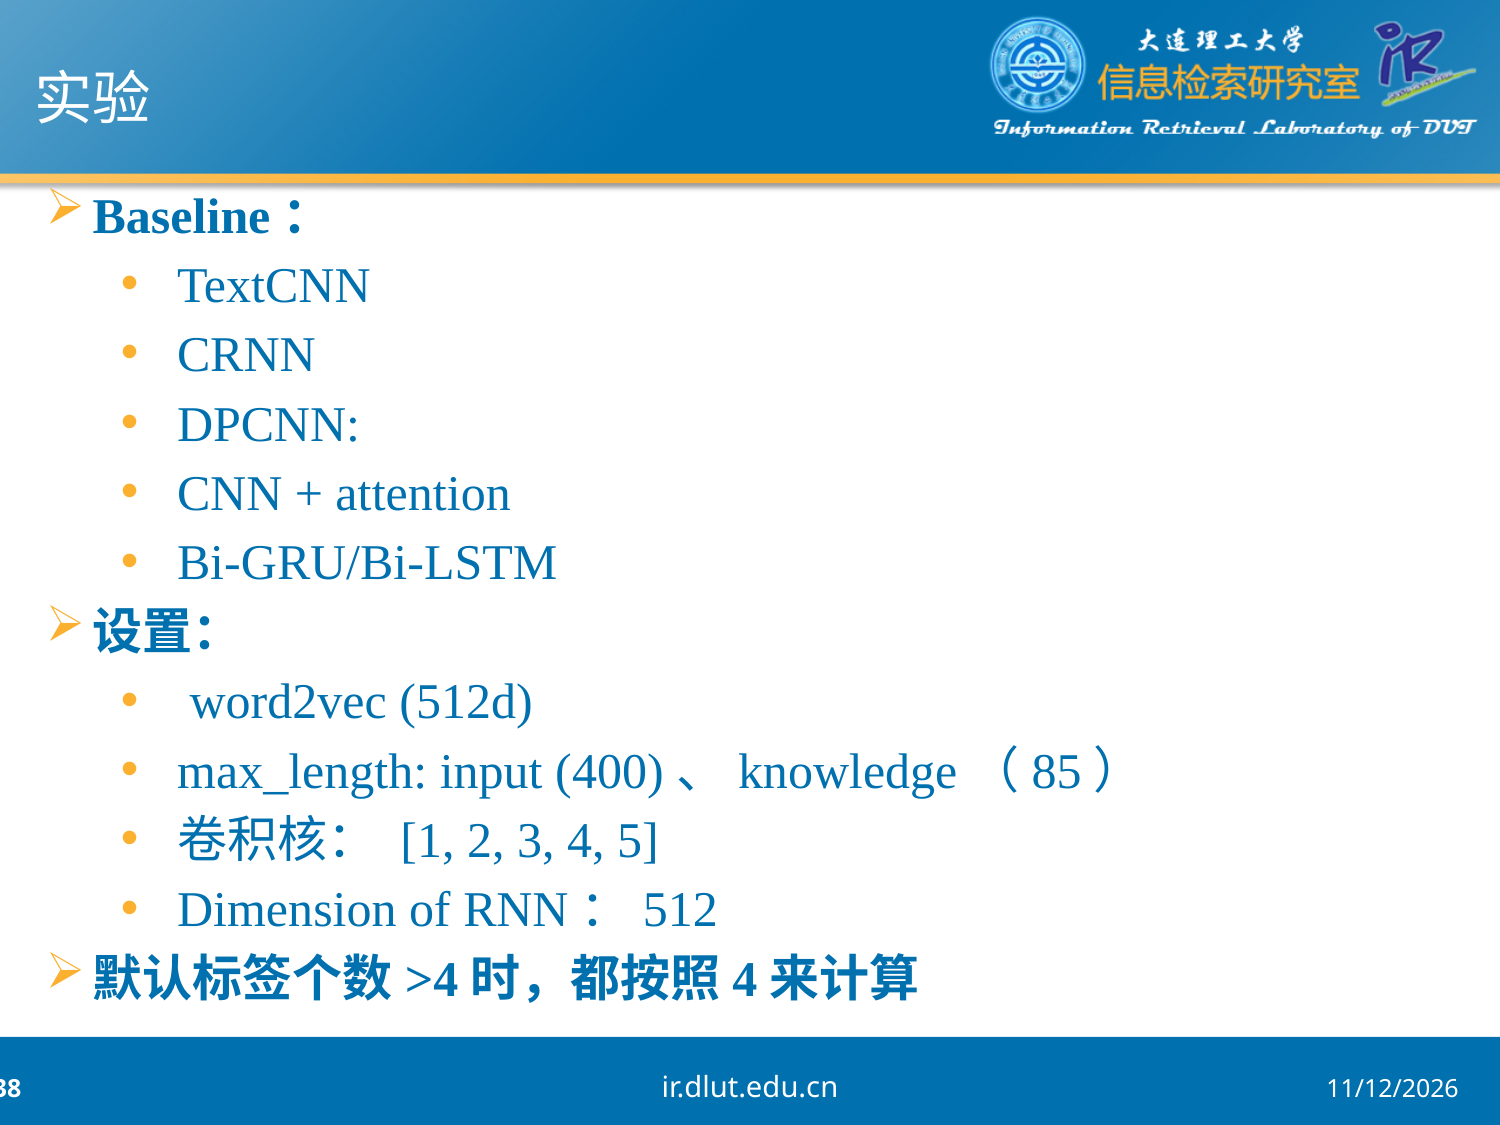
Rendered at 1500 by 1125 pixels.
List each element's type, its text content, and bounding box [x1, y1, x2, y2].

text_box 实验 [19, 53, 1031, 139]
text_box Baseline： TextCNN CRNN DPCNN: CNN + attention Bi-GRU/Bi-LSTM 设置： word2vec (512d) max_length: input (400)、knowledge（85） 卷积核： [1, 2, 3, 4, 5] Dimension of RNN：512 默认标签个数>4时，都按照4来计算 [31, 175, 1469, 1125]
picture [0, 0, 1500, 1125]
